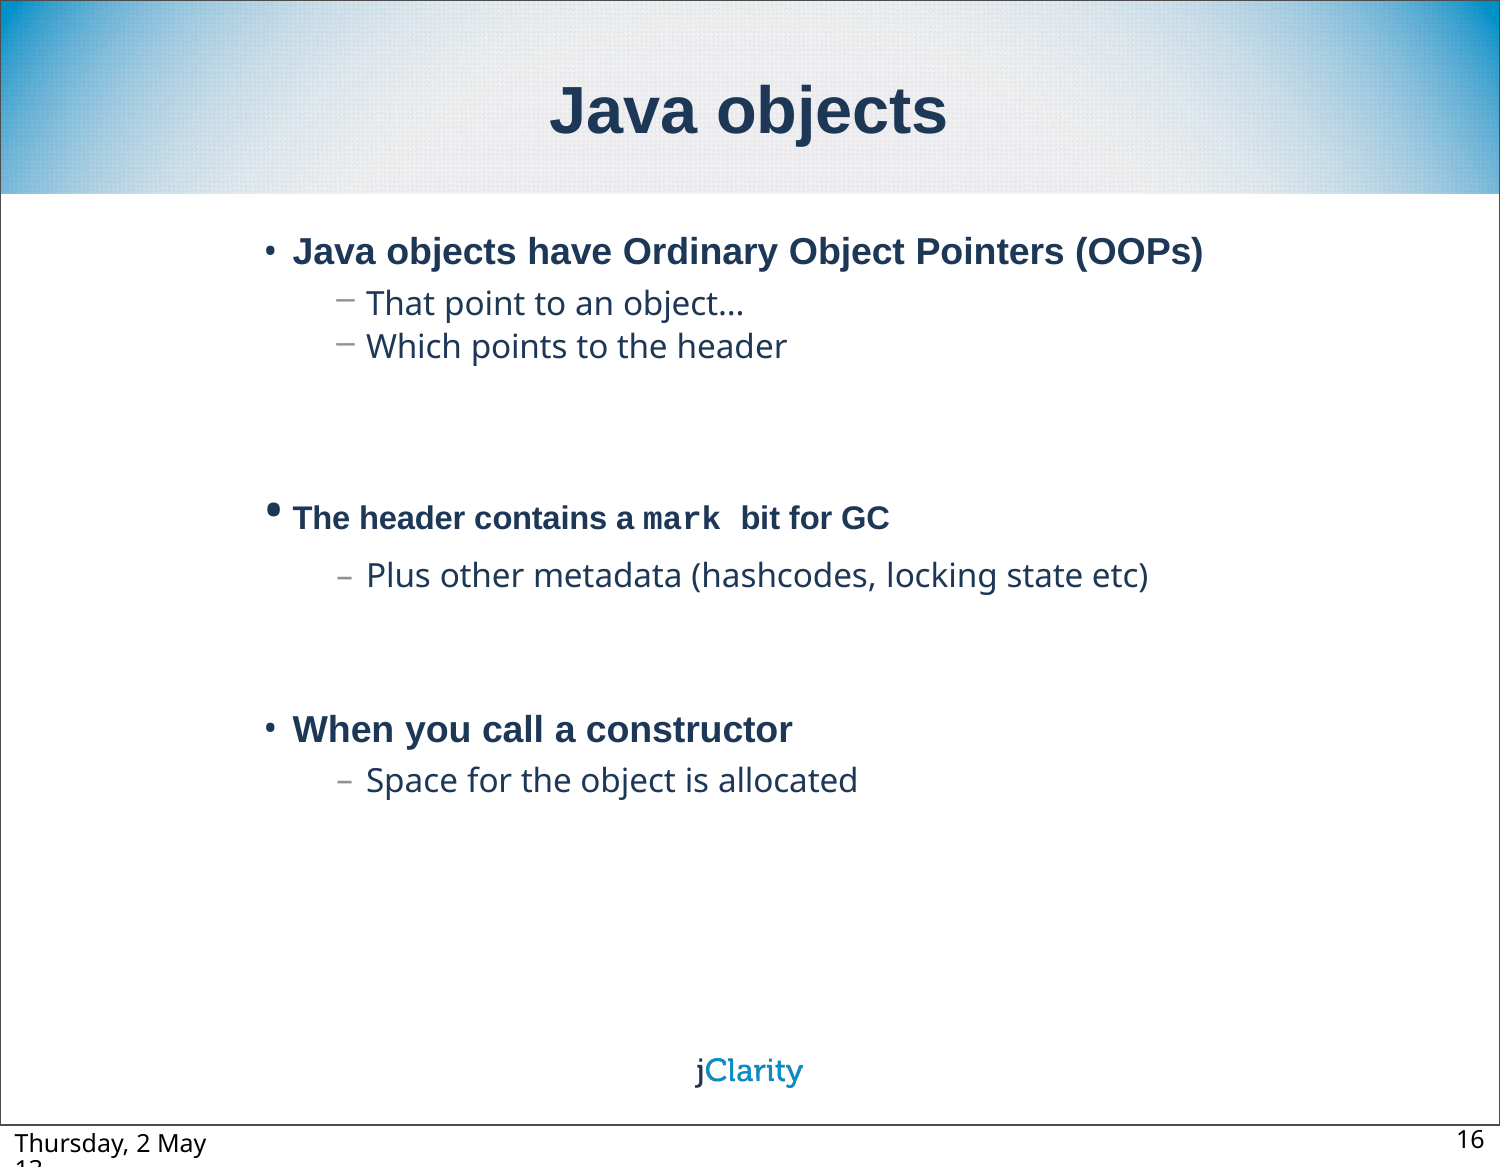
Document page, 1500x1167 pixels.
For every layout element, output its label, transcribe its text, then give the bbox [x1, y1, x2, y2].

text_box [0, 0, 1500, 1125]
slide_number 16 [1449, 1130, 1492, 1167]
footer Thursday, 2 May 13 [12, 1130, 240, 1167]
